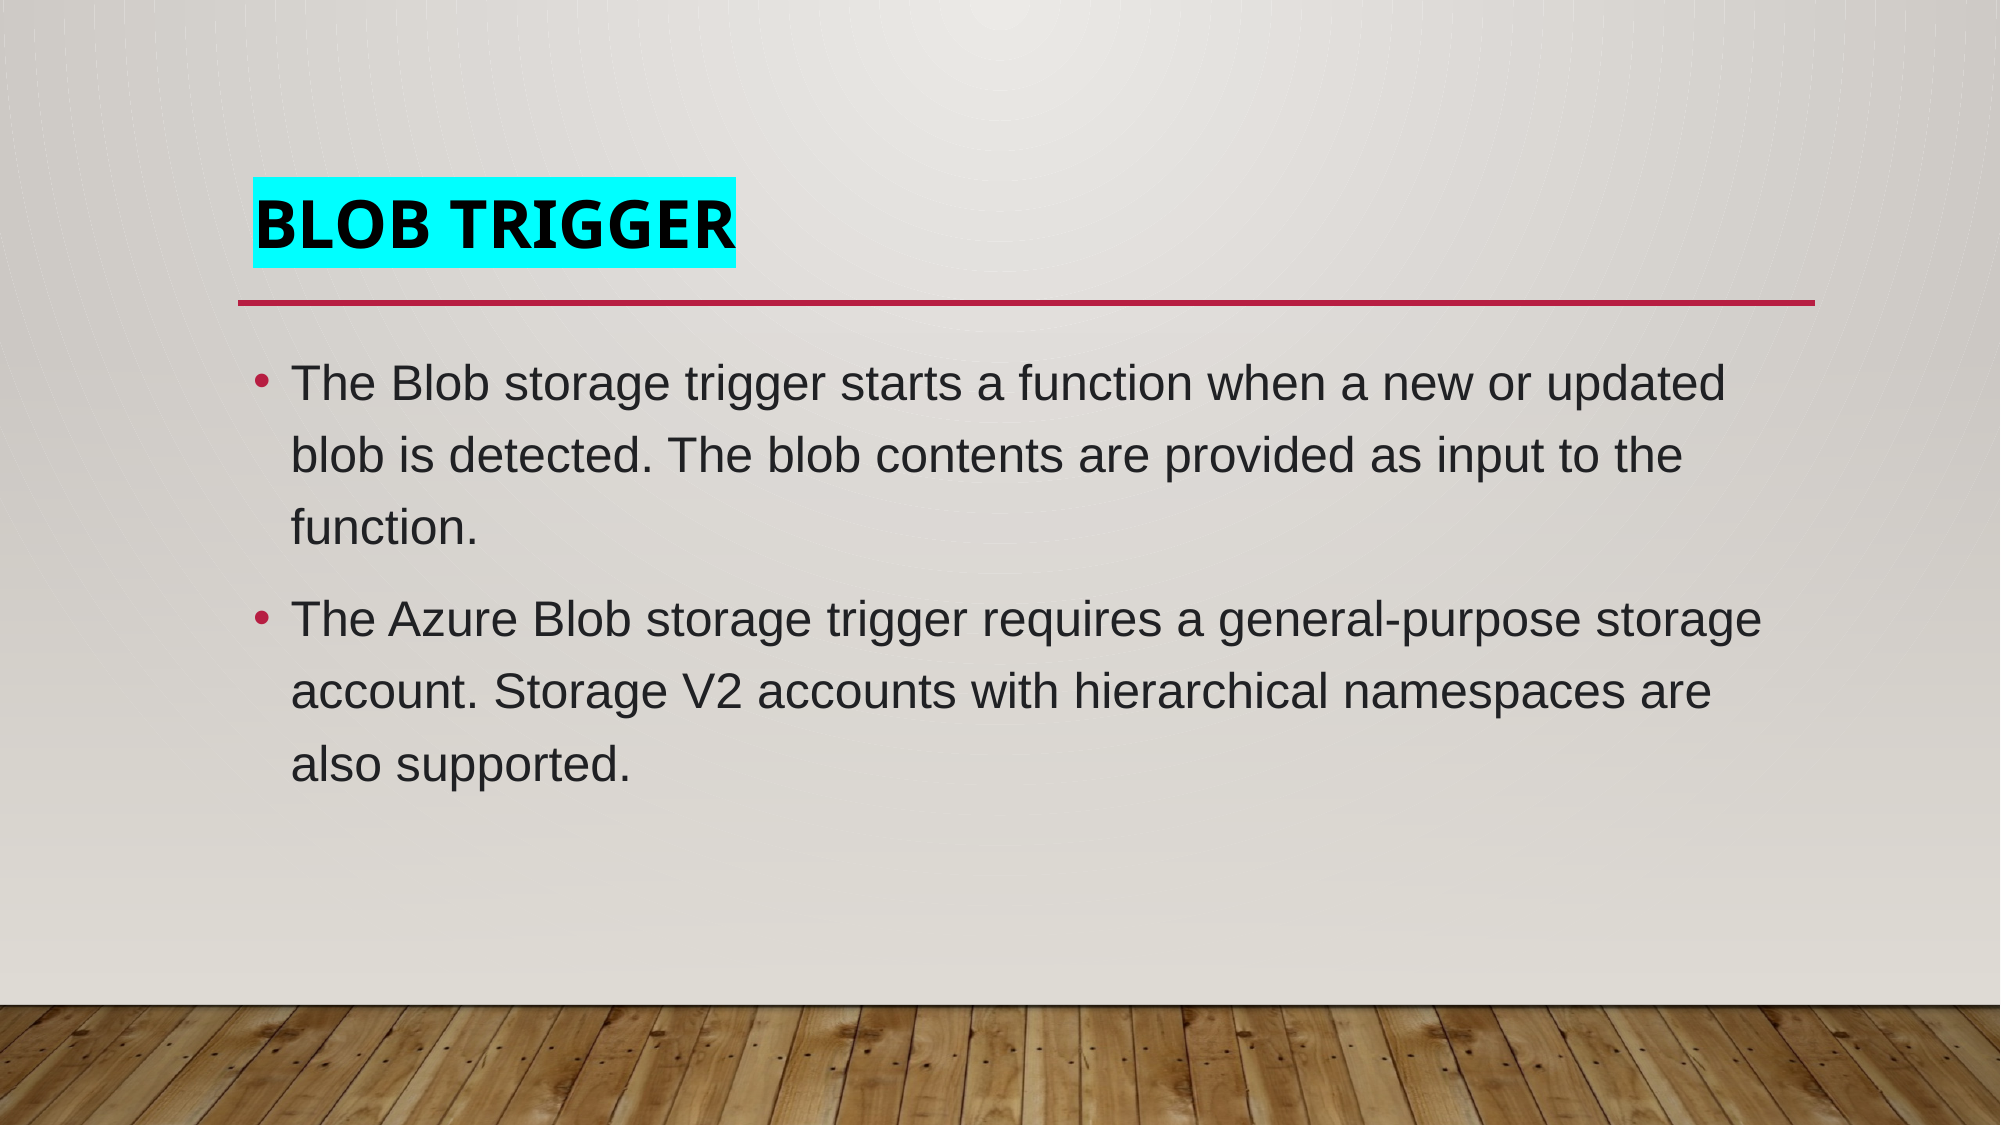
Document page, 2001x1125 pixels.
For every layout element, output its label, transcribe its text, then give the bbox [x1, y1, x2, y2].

picture [0, 1005, 2000, 1125]
list The Blob storage trigger starts a function when a new or updated blob is detected. The blob contents are provided as input to the function. The Azure Blob storage trigger requires a general-purpose storage account. Storage V2 accounts with hierarchical namespaces are also supported. [238, 330, 1814, 897]
title Blob Trigger [238, 183, 1814, 305]
